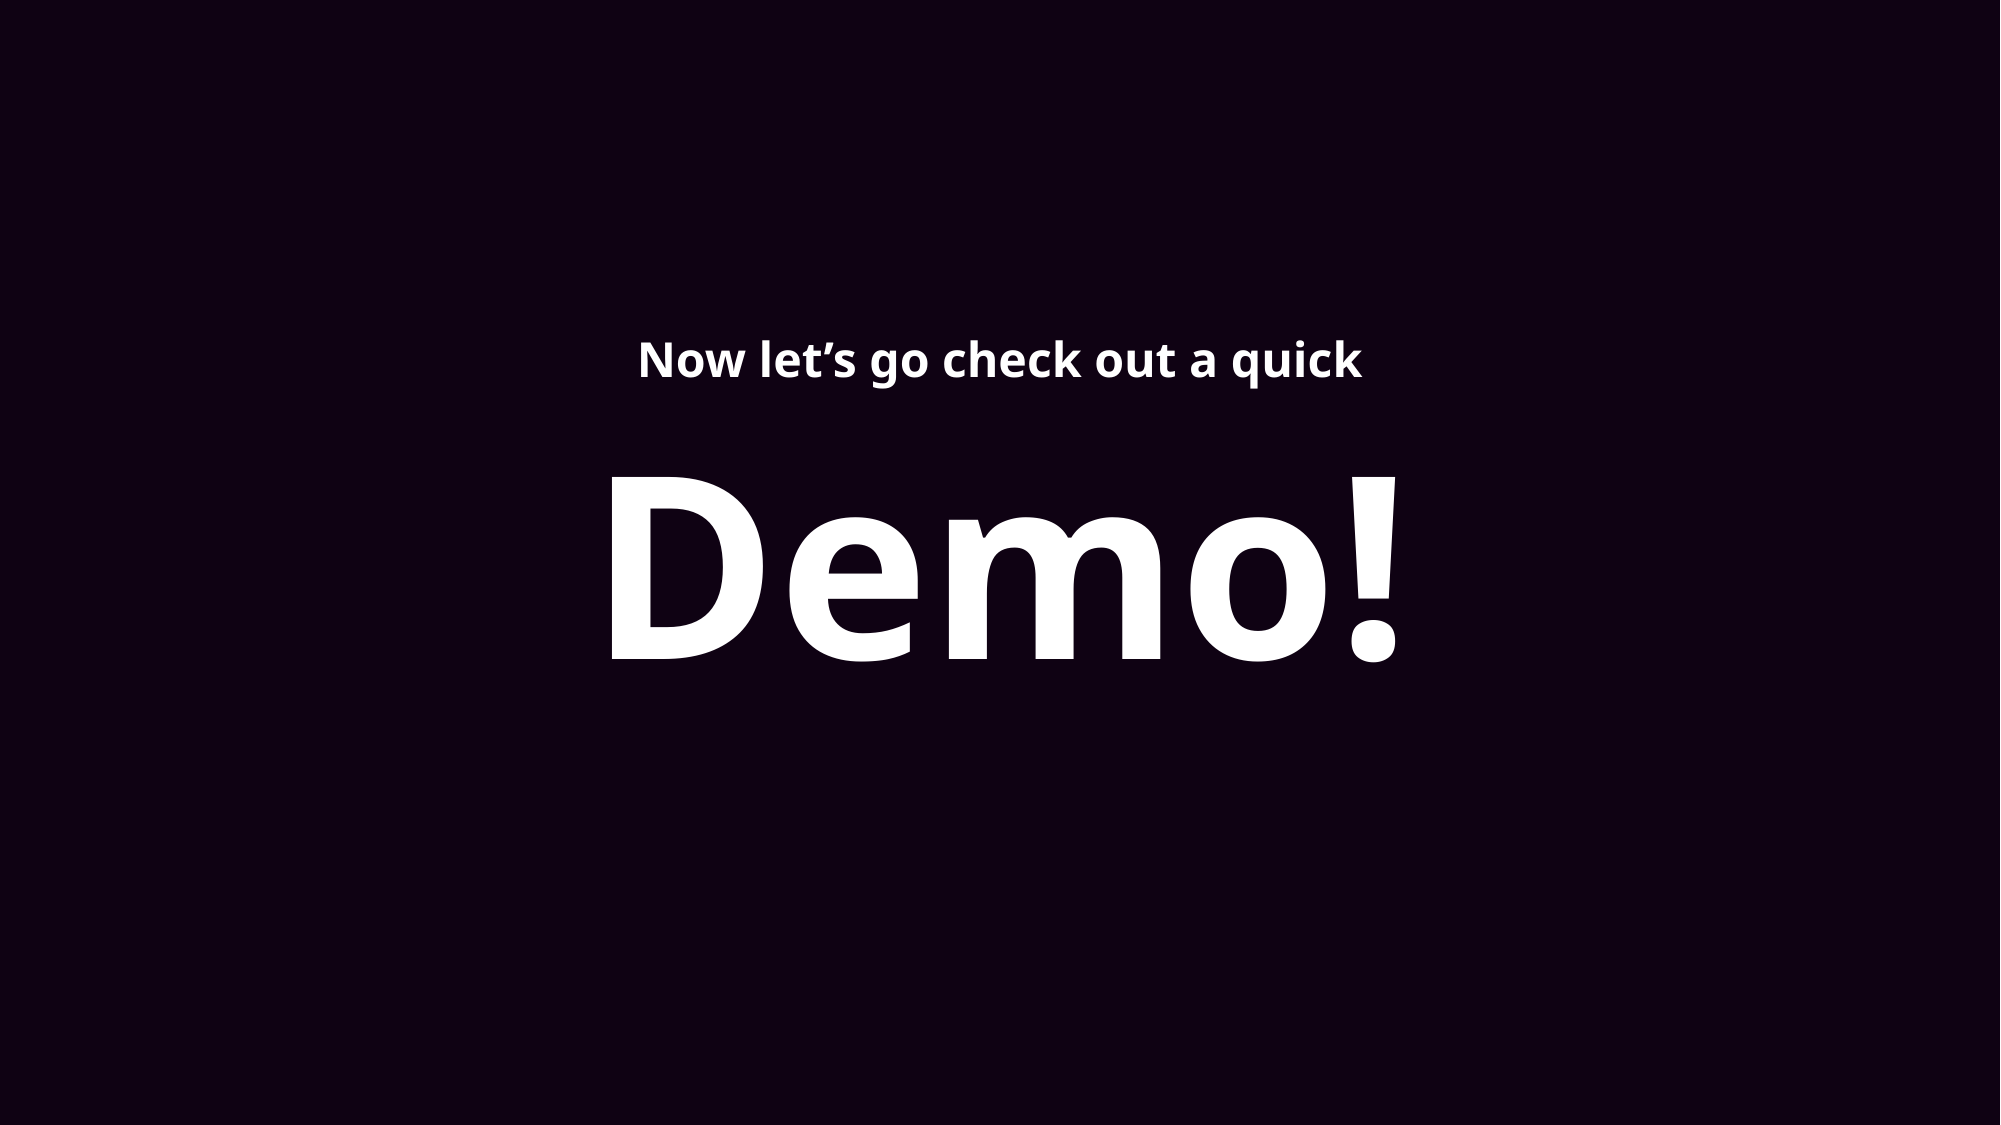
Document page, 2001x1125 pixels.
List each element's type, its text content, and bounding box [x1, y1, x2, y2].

text_box Demo! [553, 431, 1447, 777]
list Now let’s go check out a quick [598, 328, 1402, 431]
